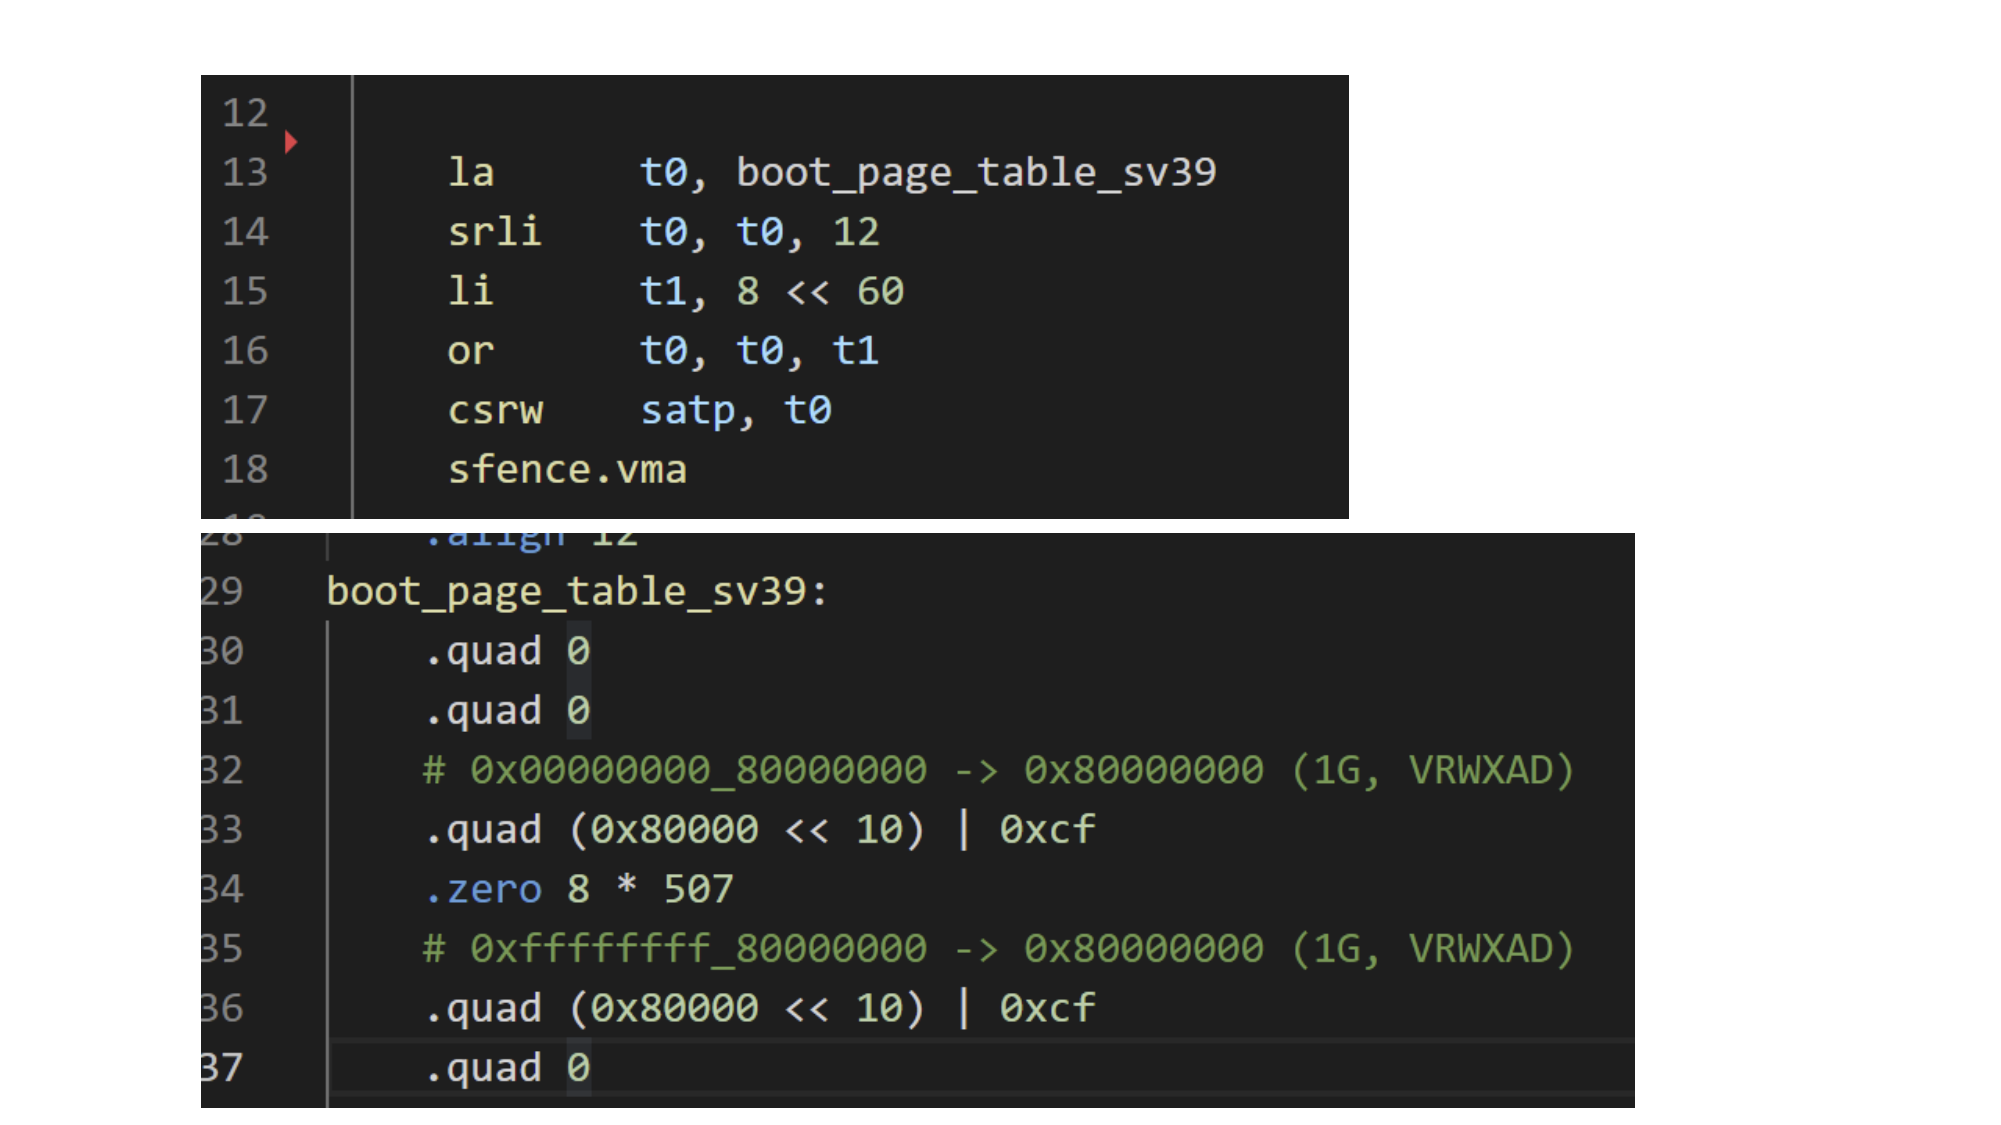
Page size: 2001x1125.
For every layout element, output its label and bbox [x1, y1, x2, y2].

picture [201, 533, 1635, 1108]
list [201, 75, 1349, 519]
